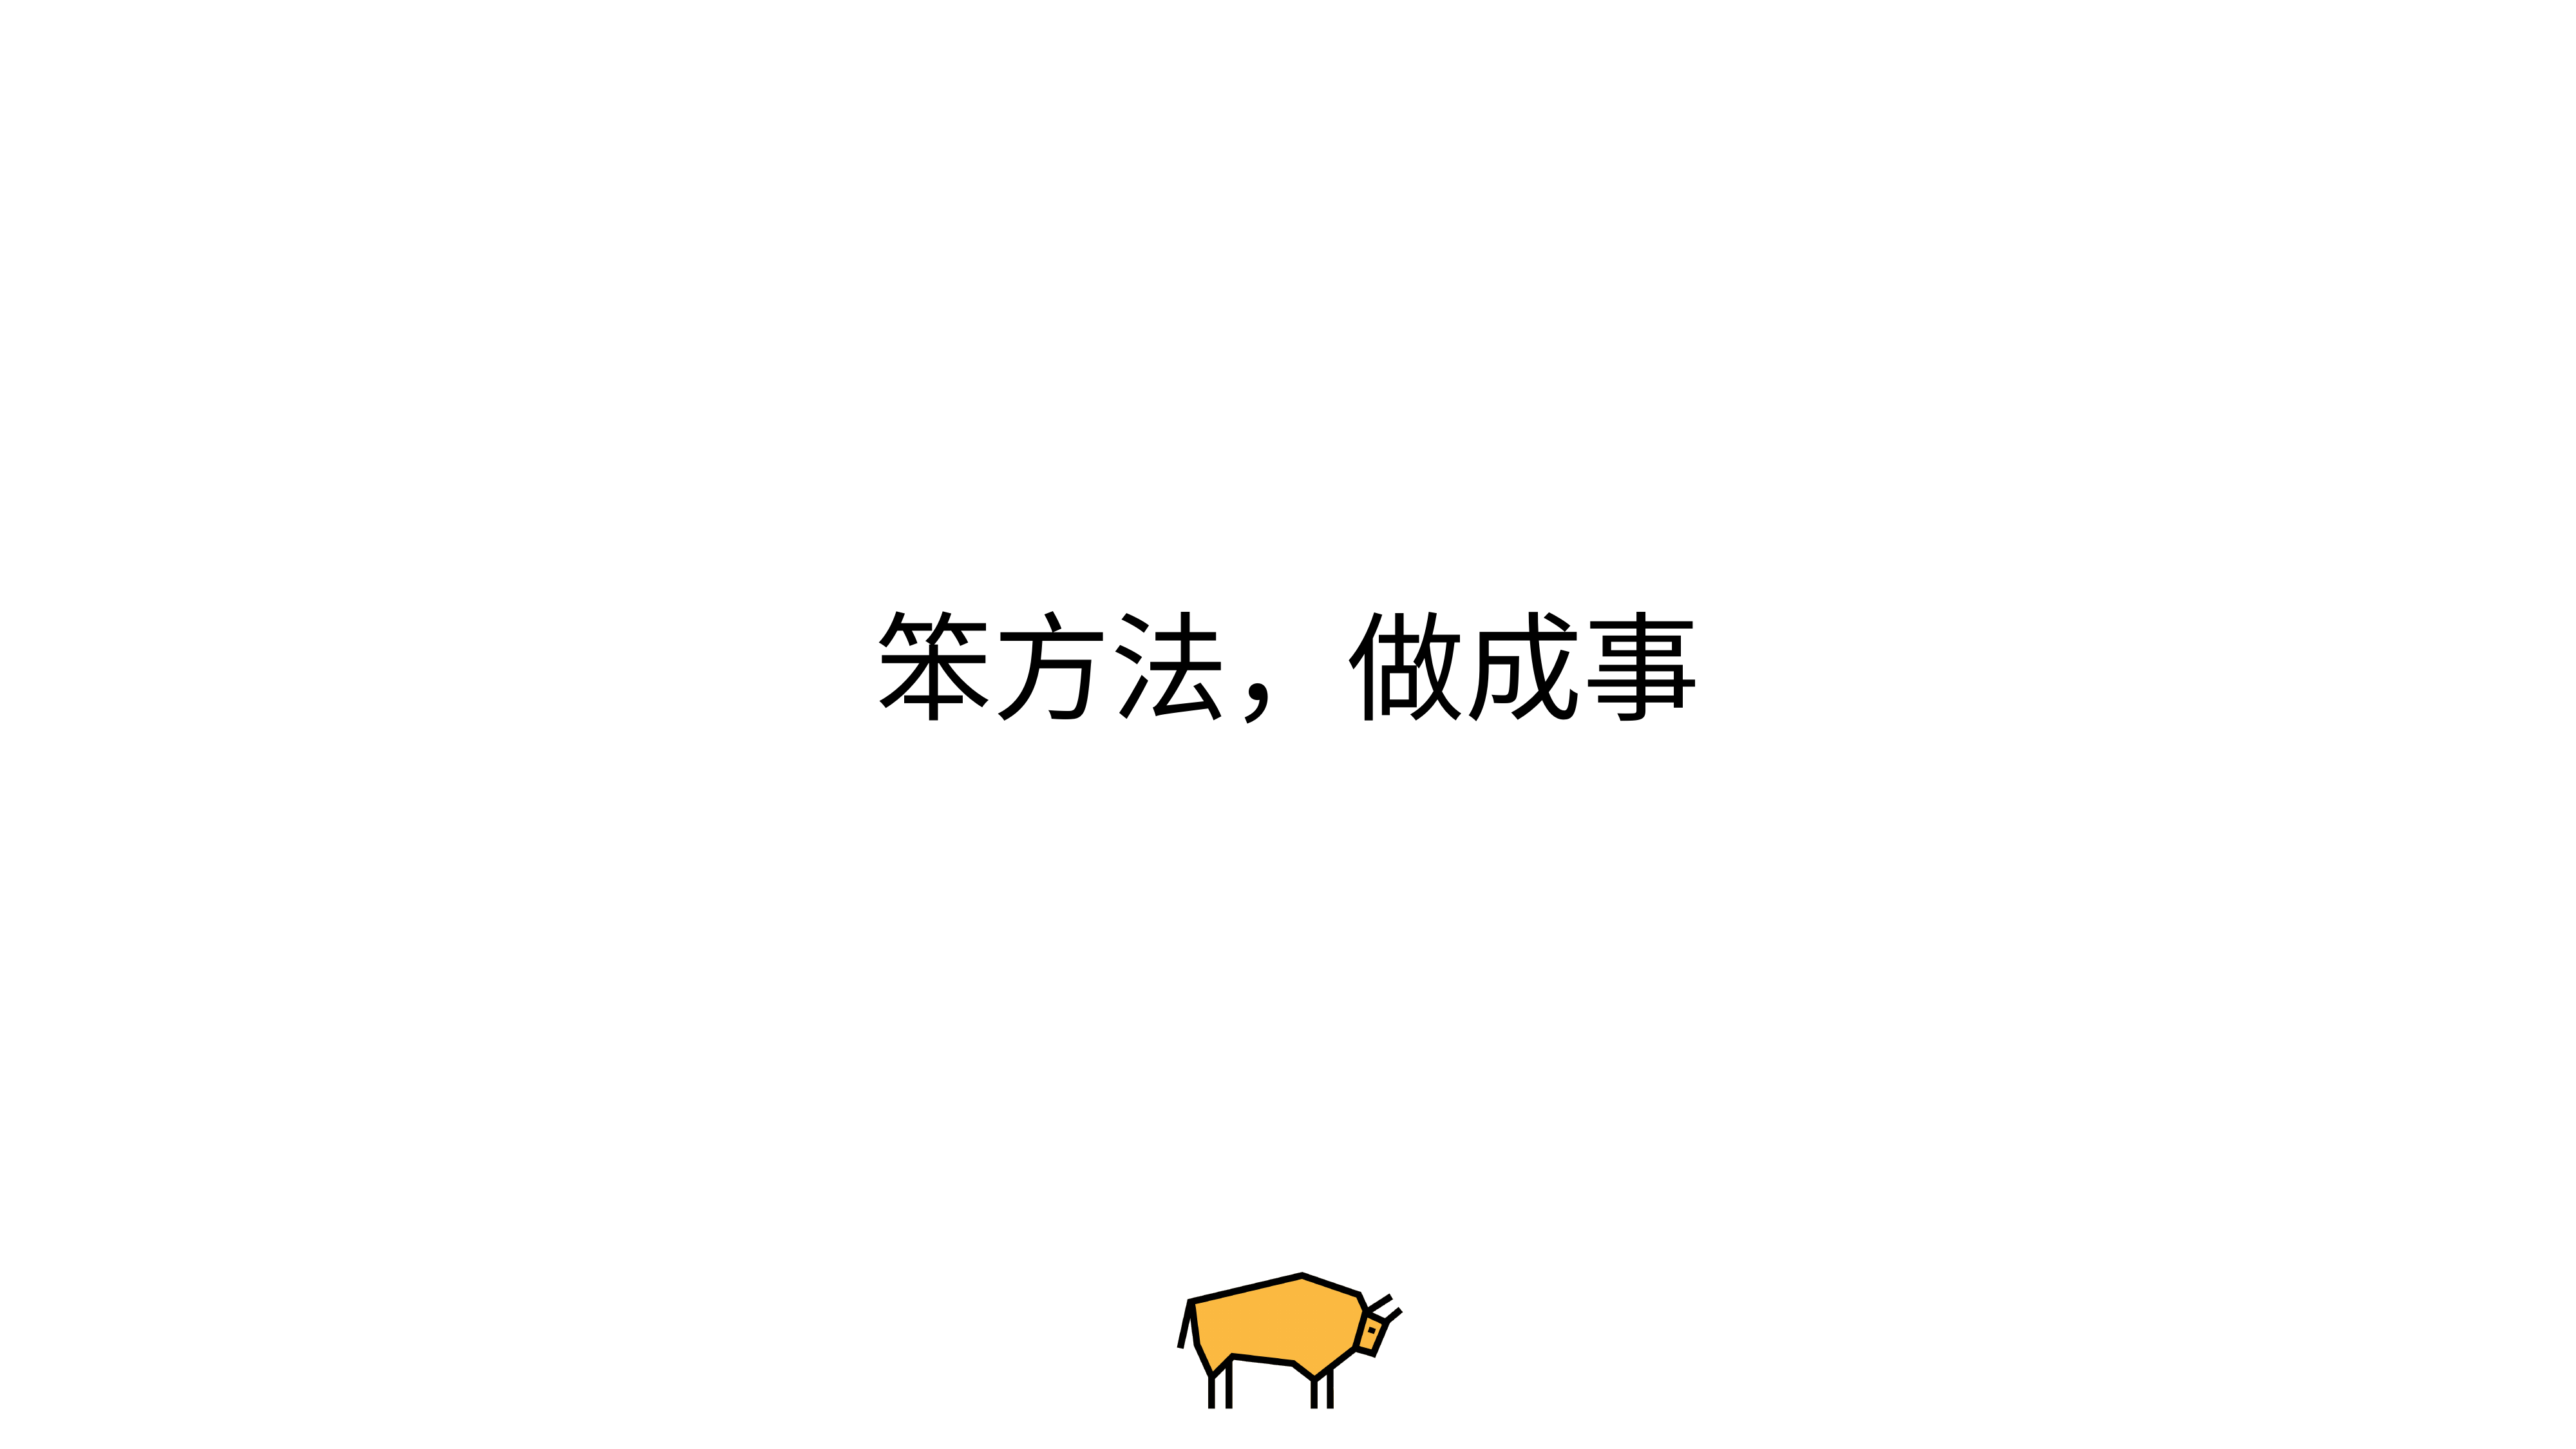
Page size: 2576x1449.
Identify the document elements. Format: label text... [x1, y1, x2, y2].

title 笨方法，做成事 [0, 281, 2576, 1047]
picture [1174, 1268, 1408, 1412]
